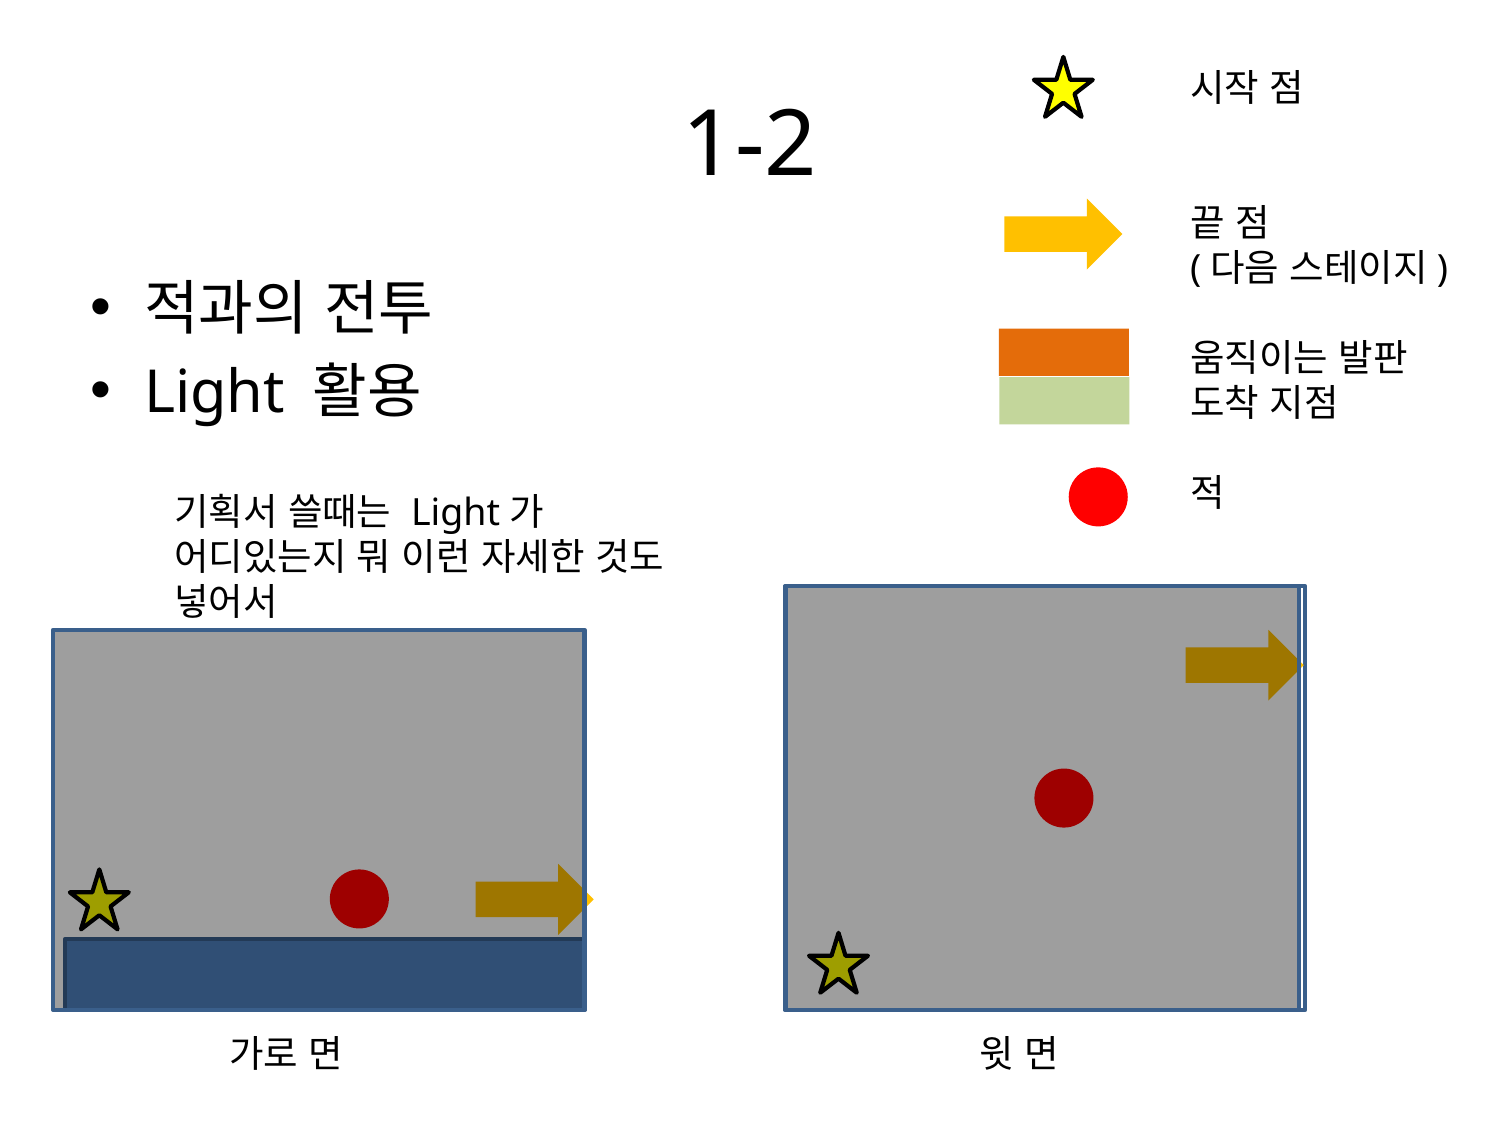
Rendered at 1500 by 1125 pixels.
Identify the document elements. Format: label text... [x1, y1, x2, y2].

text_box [785, 585, 1306, 1011]
text_box 가로 면 윗 면 [64, 1023, 1306, 1083]
list 적과의 전투 Light 활용 [75, 262, 993, 433]
title 1-2 [75, 45, 1425, 233]
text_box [52, 629, 594, 1011]
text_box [998, 56, 1500, 527]
text_box 기획서 쓸때는 Light가 어디있는지 뭐 이런 자세한 것도 넣어서 [159, 481, 685, 631]
